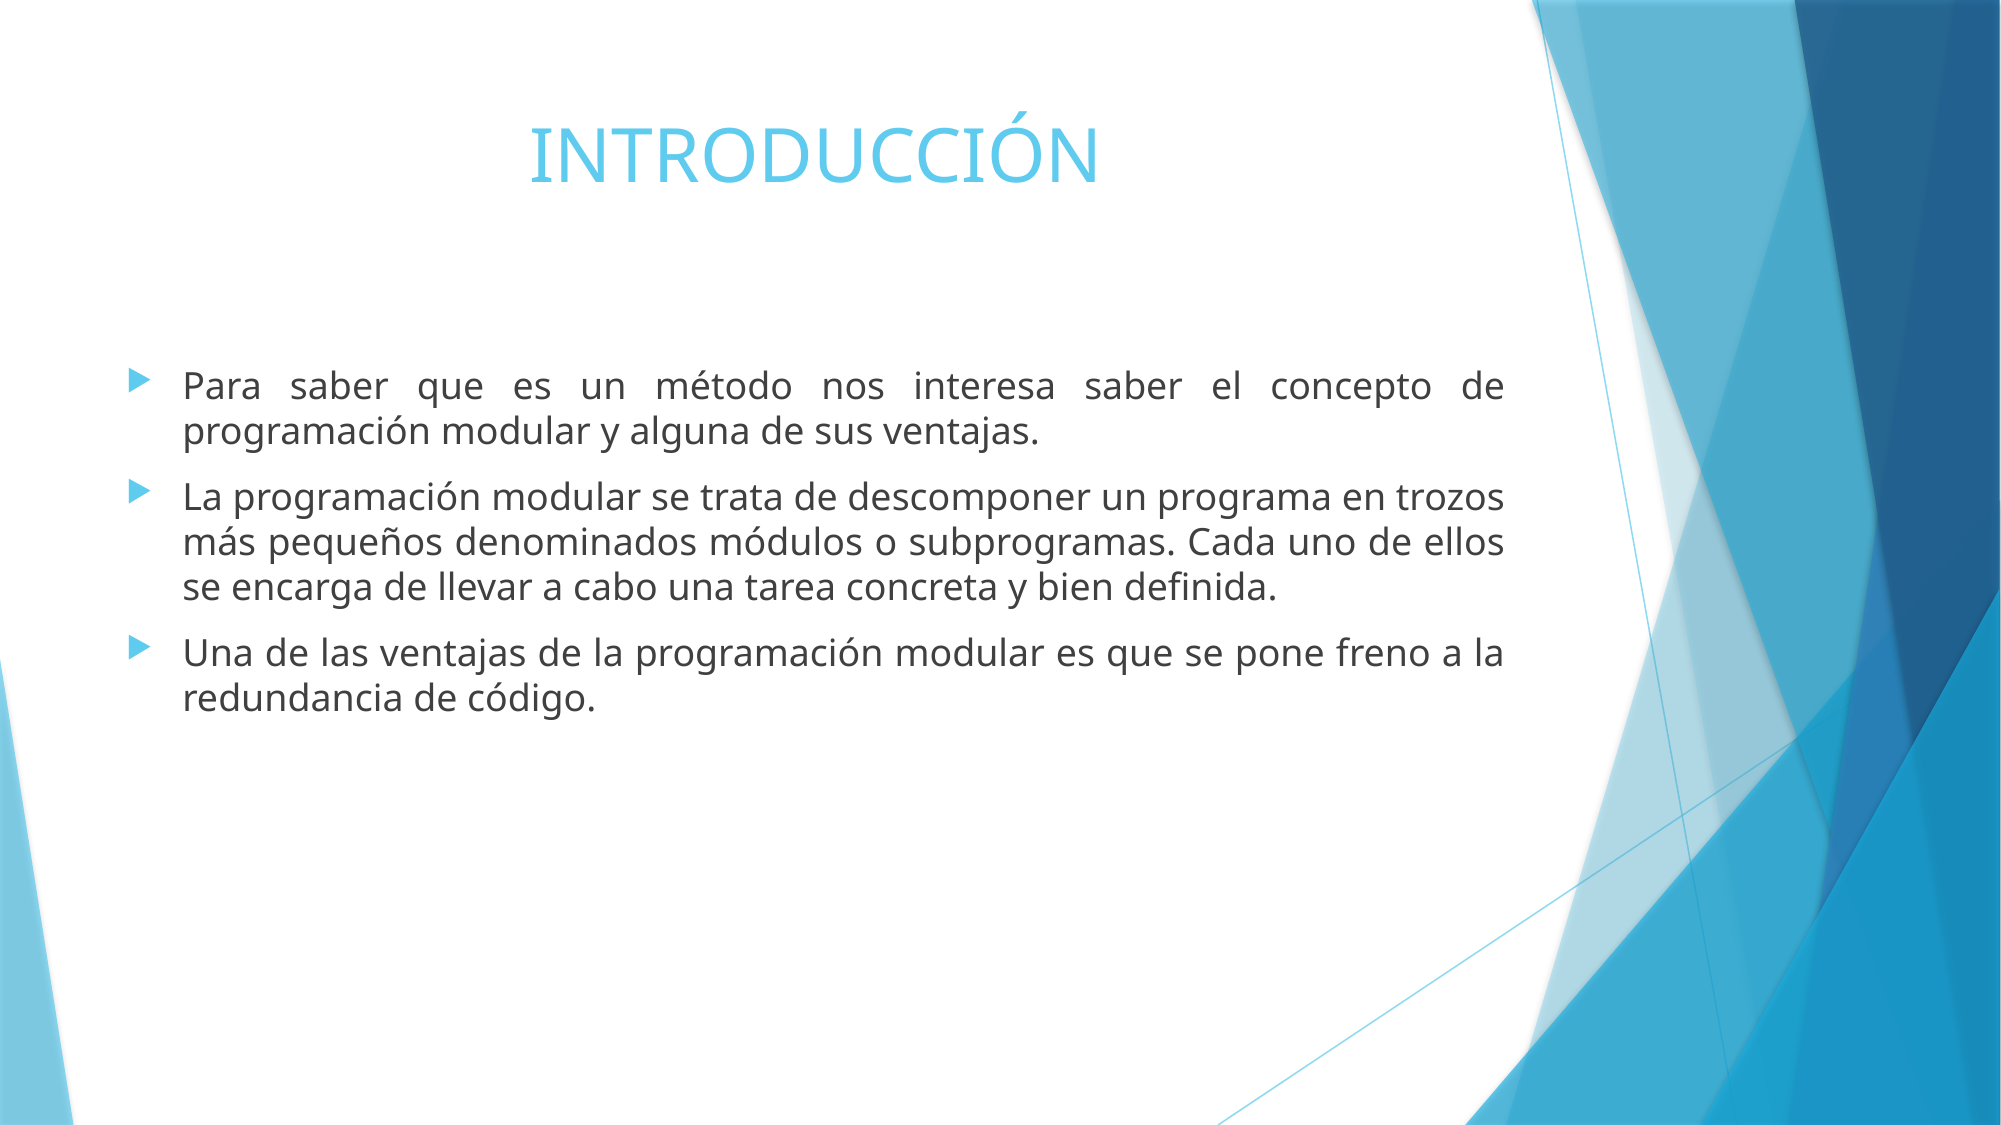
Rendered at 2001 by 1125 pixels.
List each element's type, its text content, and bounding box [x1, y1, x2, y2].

title INTRODUCCIÓN [111, 99, 1522, 317]
list Para saber que es un método nos interesa saber el concepto de programación modular y alguna de sus ventajas. La programación modular se trata de descomponer un programa en trozos más pequeños denominados módulos o subprogramas. Cada uno de ellos se encarga de llevar a cabo una tarea concreta y bien definida. Una de las ventajas de la programación modular es que se pone freno a la redundancia de código. [111, 354, 1522, 992]
